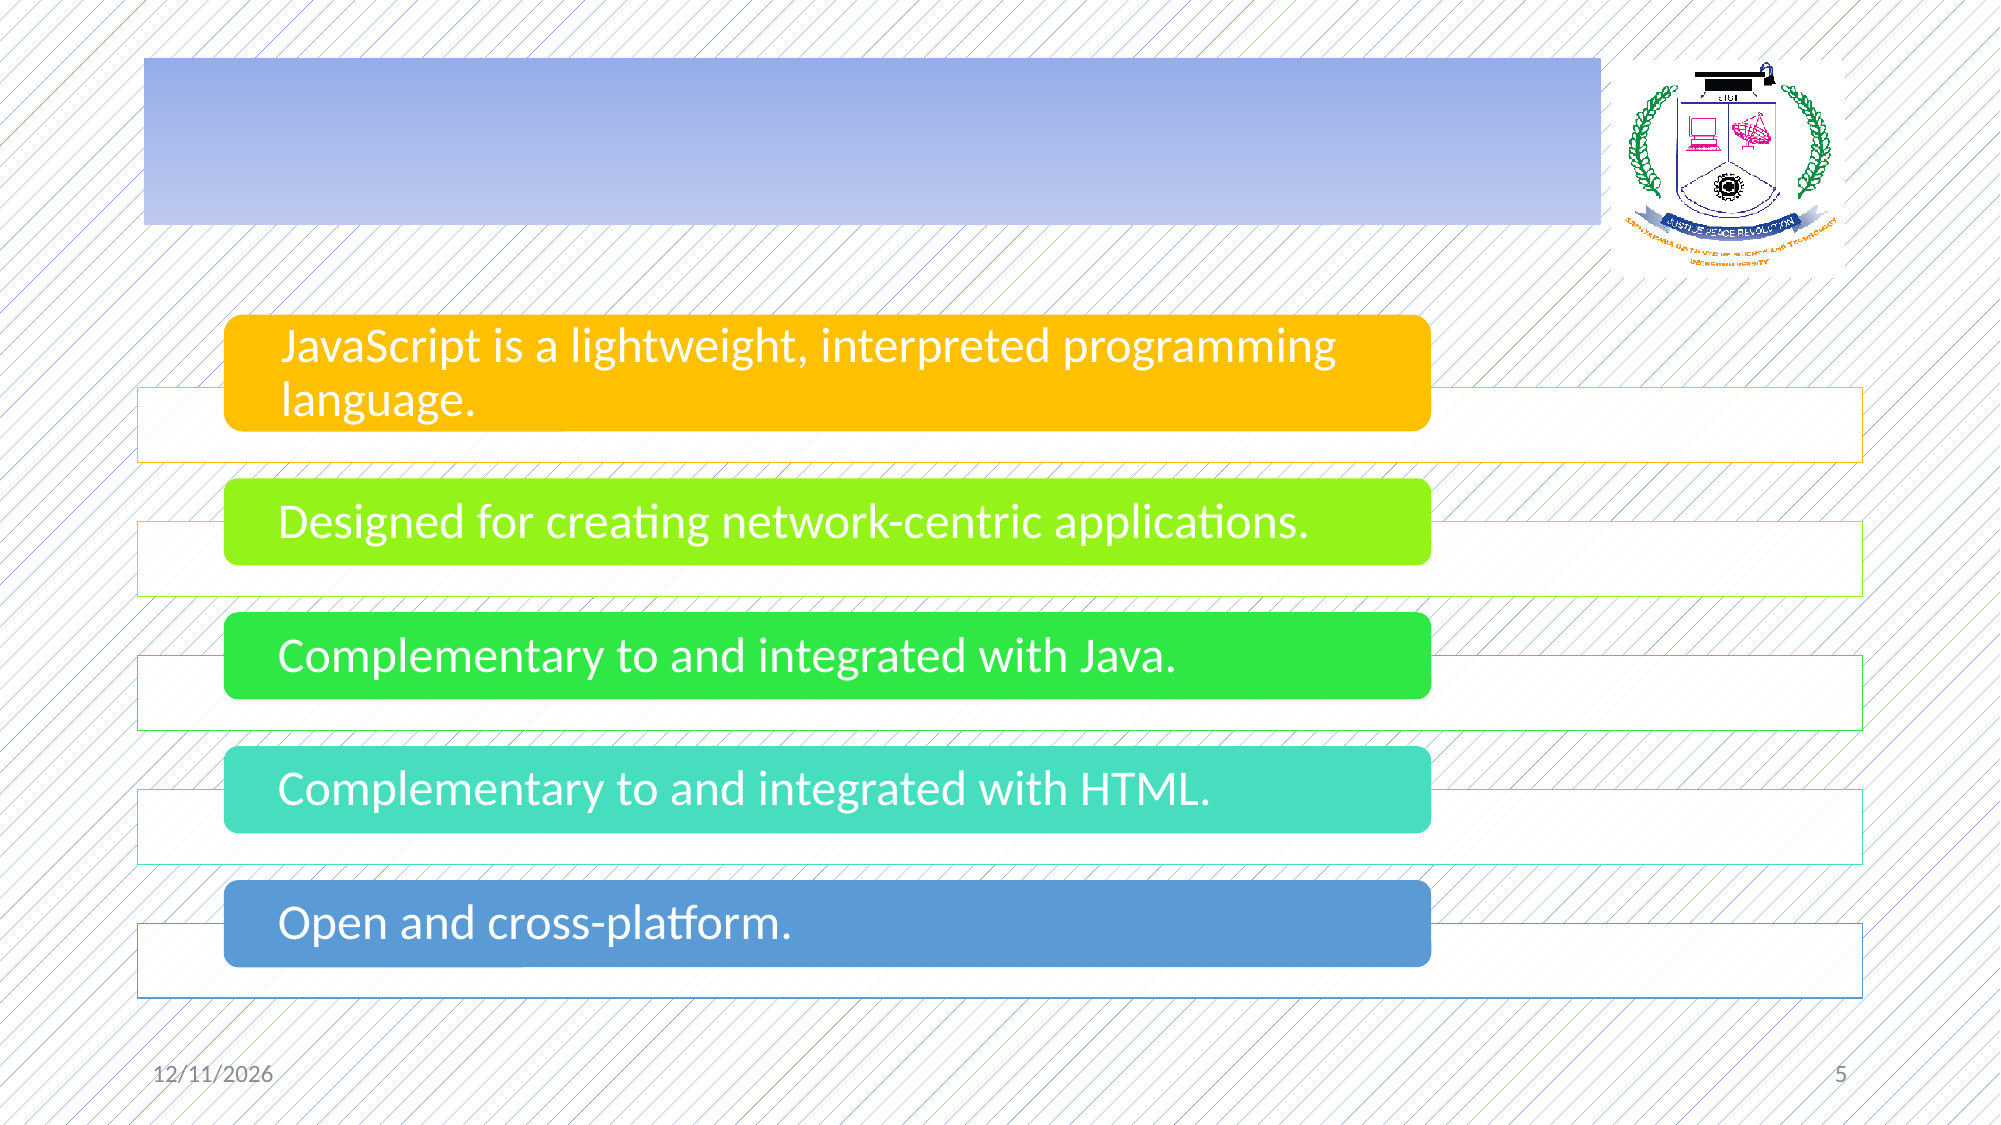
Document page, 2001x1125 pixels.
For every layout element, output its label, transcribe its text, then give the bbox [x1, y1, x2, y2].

picture [1611, 60, 1845, 278]
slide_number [137, 1042, 588, 1103]
text_box [144, 58, 1601, 225]
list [137, 299, 1863, 1014]
slide_number 5 [1412, 1042, 1863, 1103]
